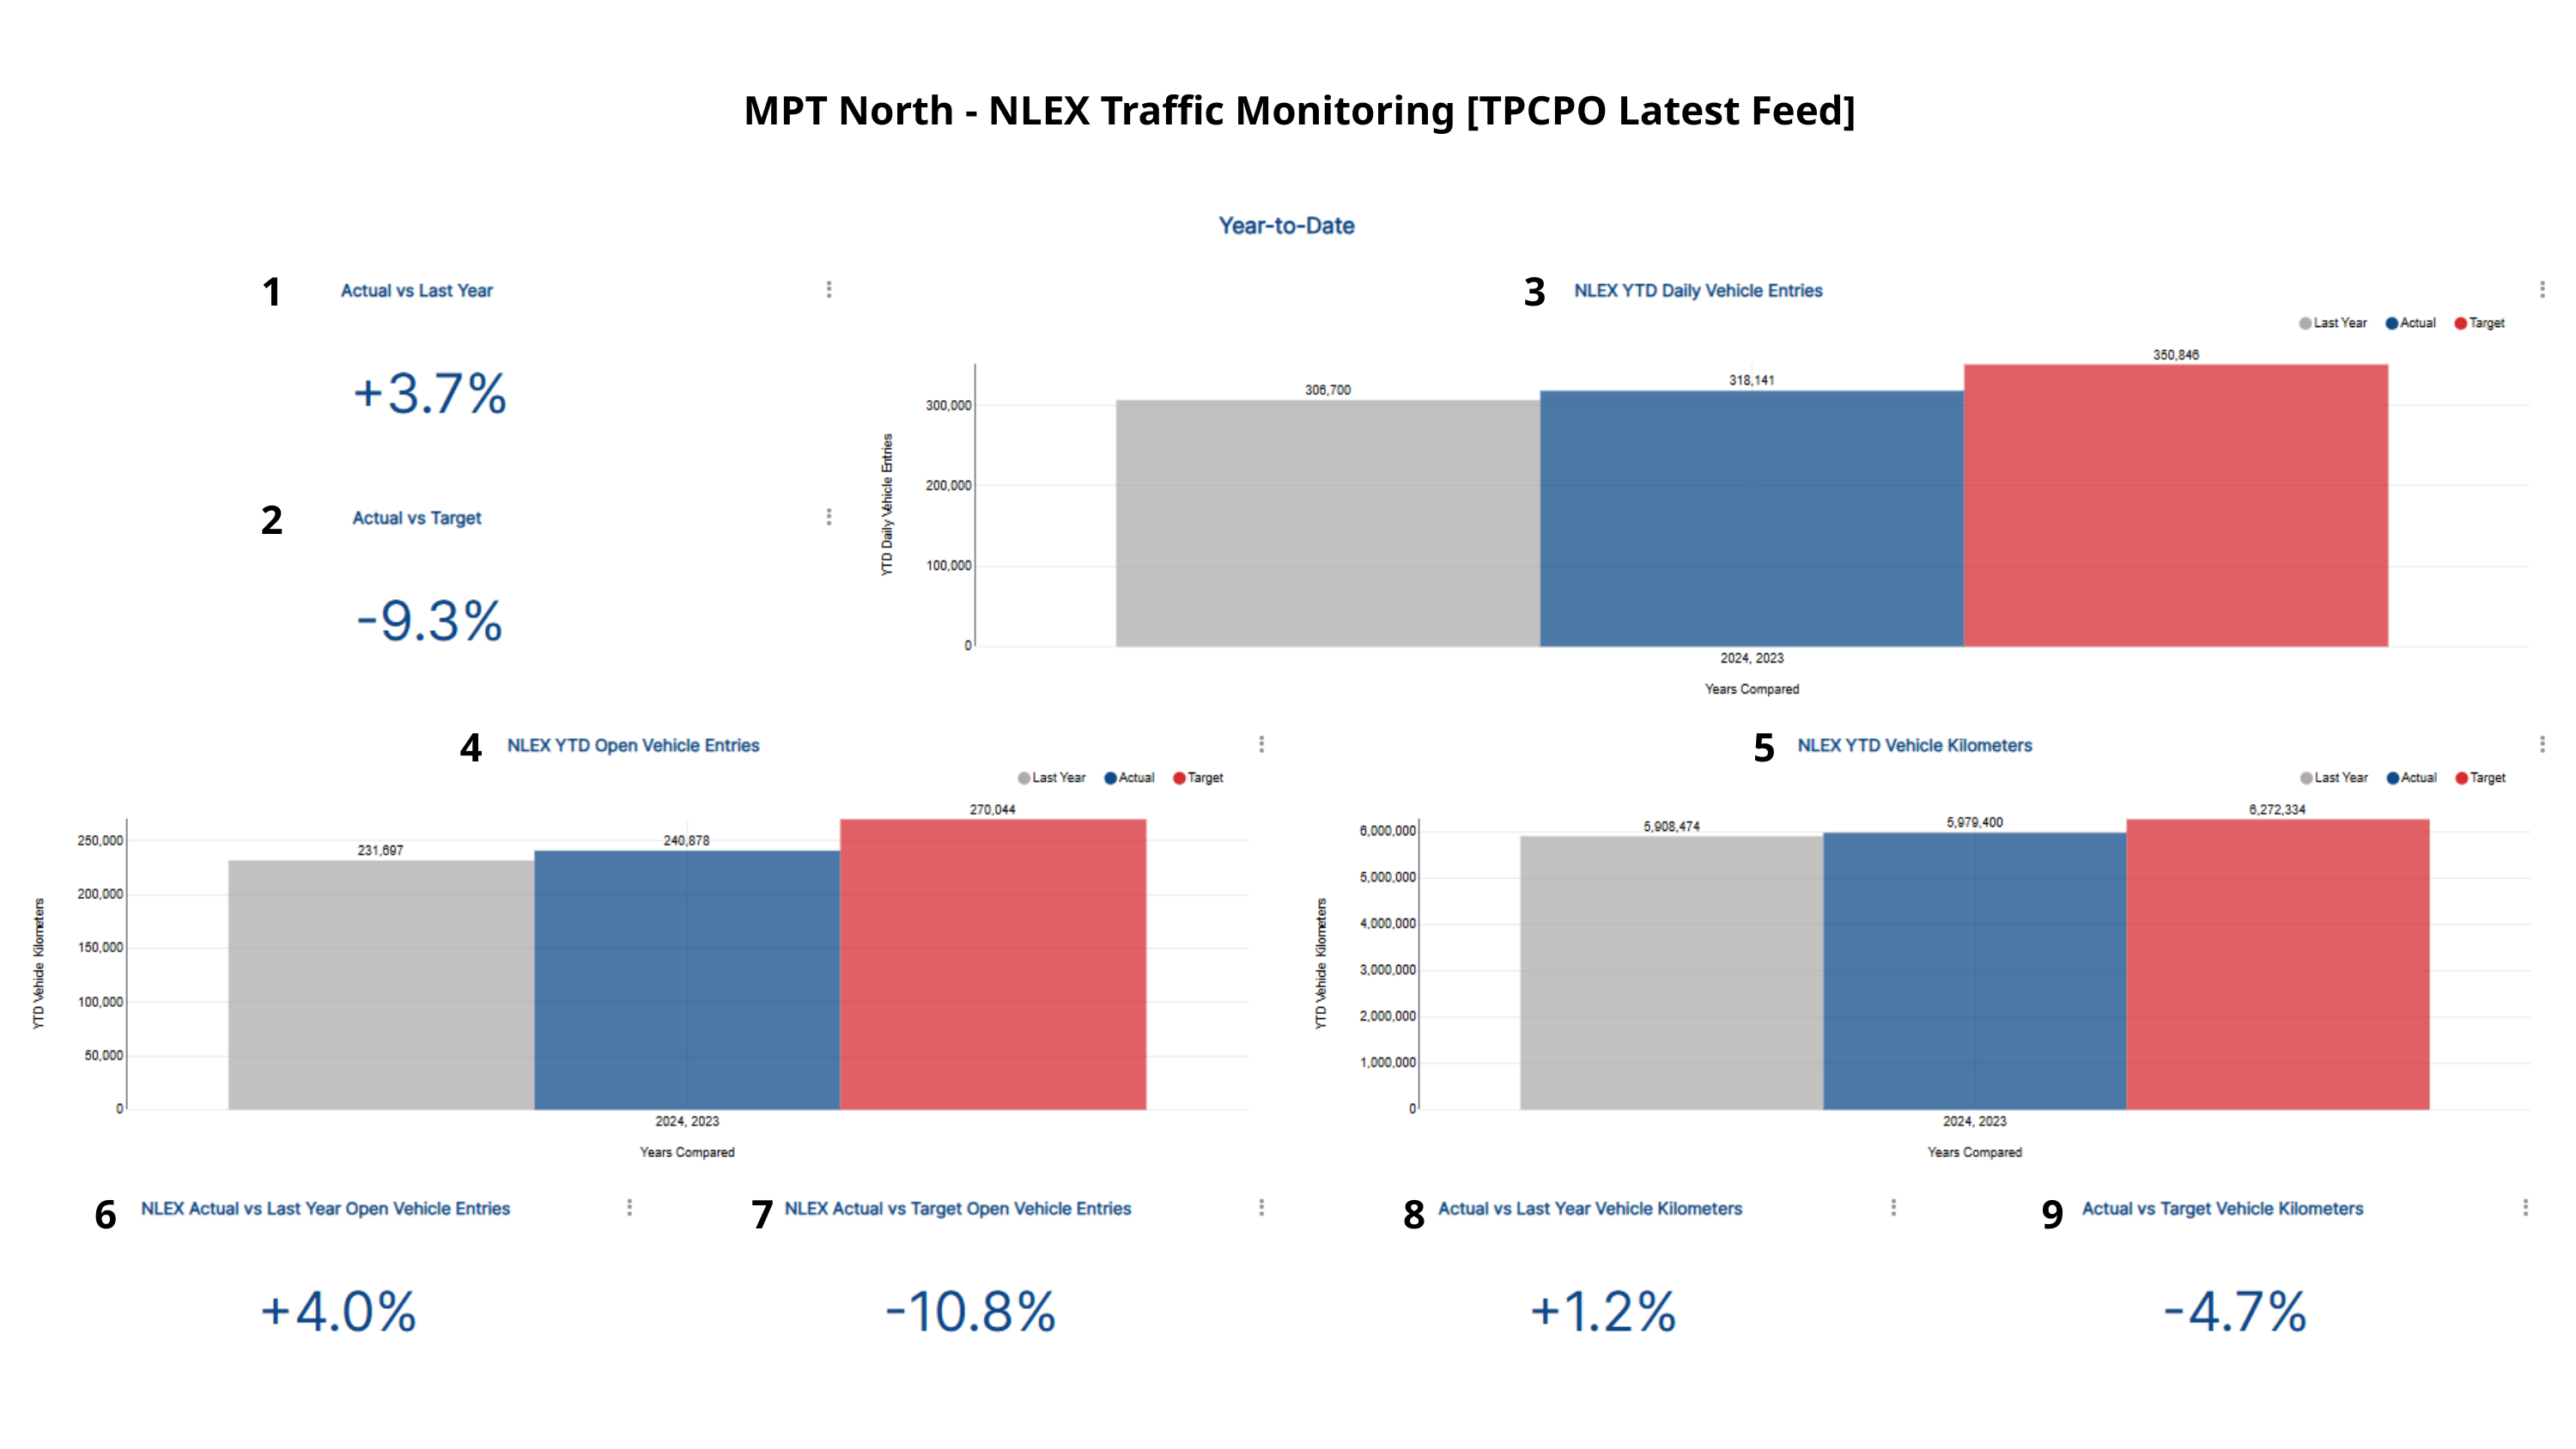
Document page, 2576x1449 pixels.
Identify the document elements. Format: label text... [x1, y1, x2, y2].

text_box 9 [2039, 1181, 2066, 1237]
text_box 2 [260, 487, 283, 543]
text_box [0, 191, 2576, 1380]
text_box MPT North - NLEX Traffic Monitoring [TPCPO Latest Feed] [731, 77, 1869, 133]
text_box 6 [93, 1181, 118, 1237]
text_box 3 [1523, 258, 1547, 314]
text_box 4 [459, 714, 483, 770]
text_box 5 [1753, 714, 1777, 770]
text_box 8 [1402, 1181, 1427, 1237]
text_box 7 [750, 1181, 772, 1237]
text_box 1 [261, 258, 283, 314]
